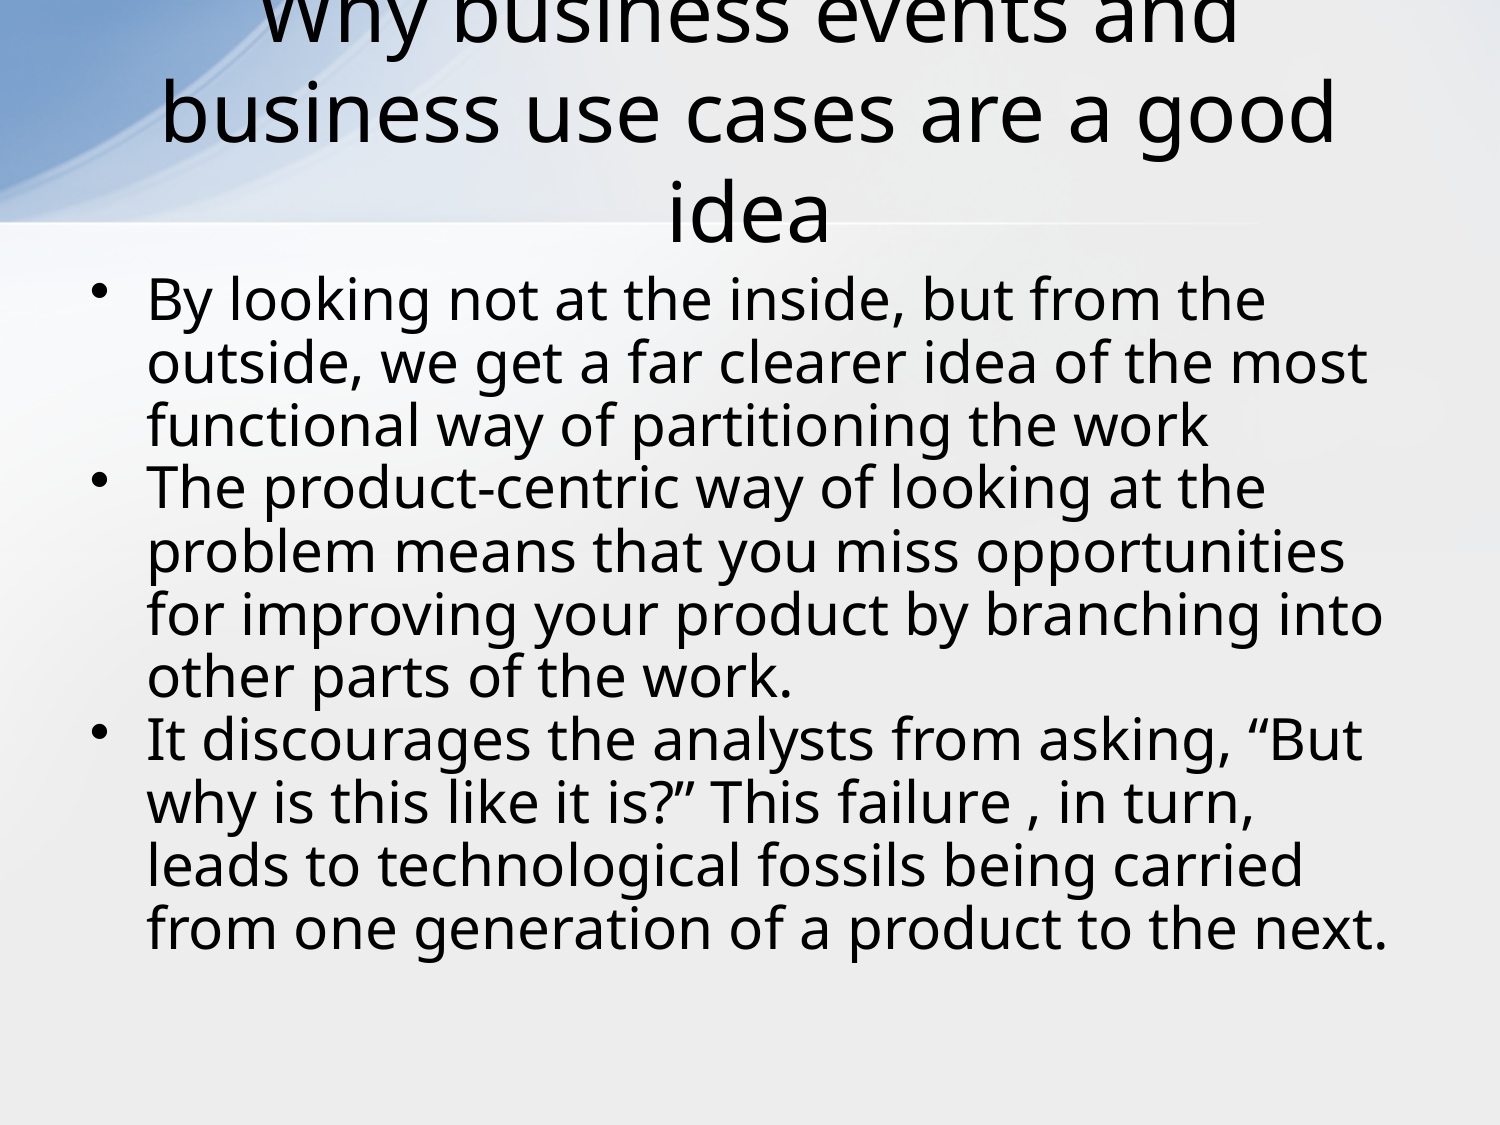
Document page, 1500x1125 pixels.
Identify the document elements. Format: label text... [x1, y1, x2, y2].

picture [0, 0, 1500, 1125]
list By looking not at the inside, but from the outside, we get a far clearer idea of the most functional way of partitioning the work The product-centric way of looking at the problem means that you miss opportunities for improving your product by branching into other parts of the work. It discourages the analysts from asking, “But why is this like it is?” This failure , in turn, leads to technological fossils being carried from one generation of a product to the next. [75, 267, 1425, 1005]
title Why business events and business use cases are a good idea [75, 49, 1425, 267]
